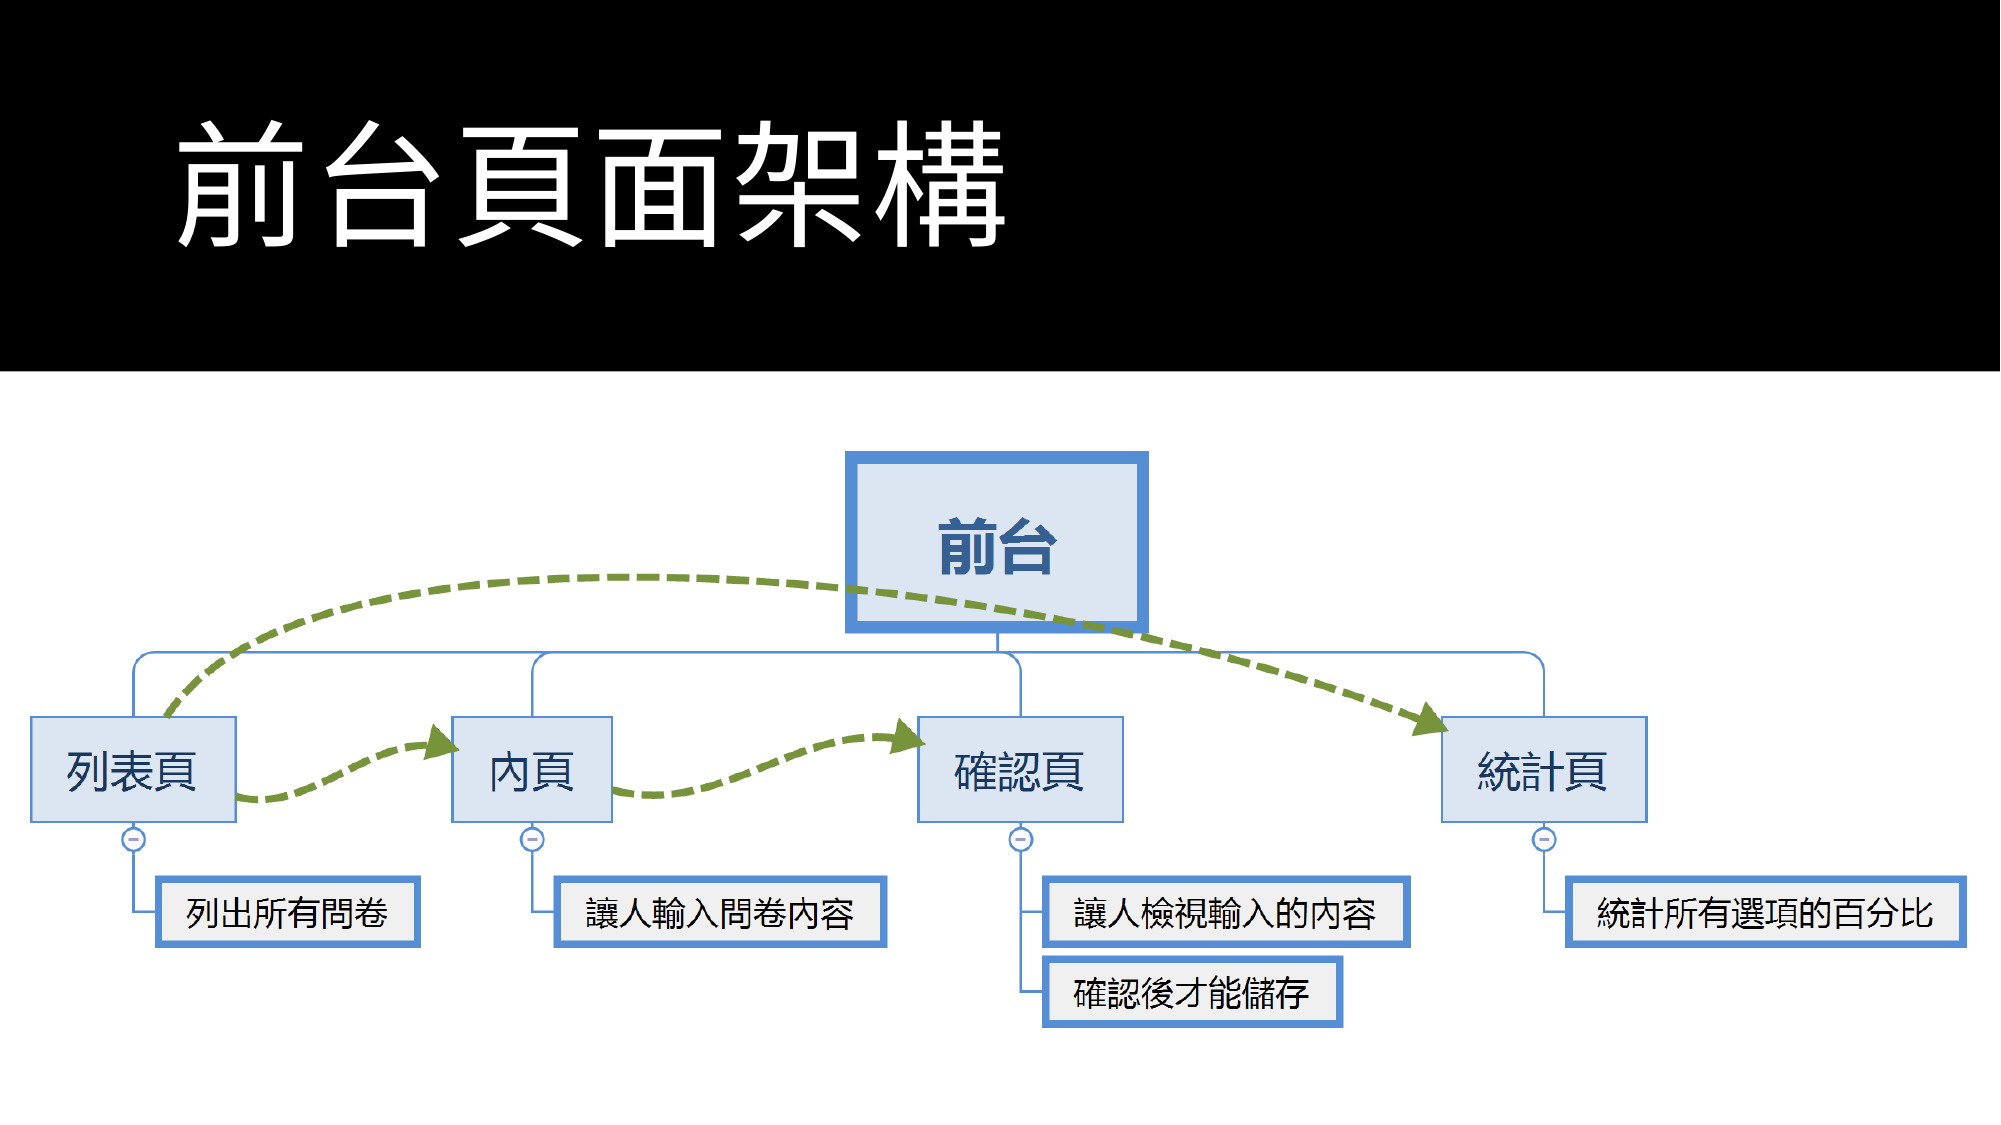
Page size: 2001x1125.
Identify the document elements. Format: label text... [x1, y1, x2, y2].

title 前台頁面架構 [157, 52, 1842, 332]
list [23, 431, 1977, 1054]
